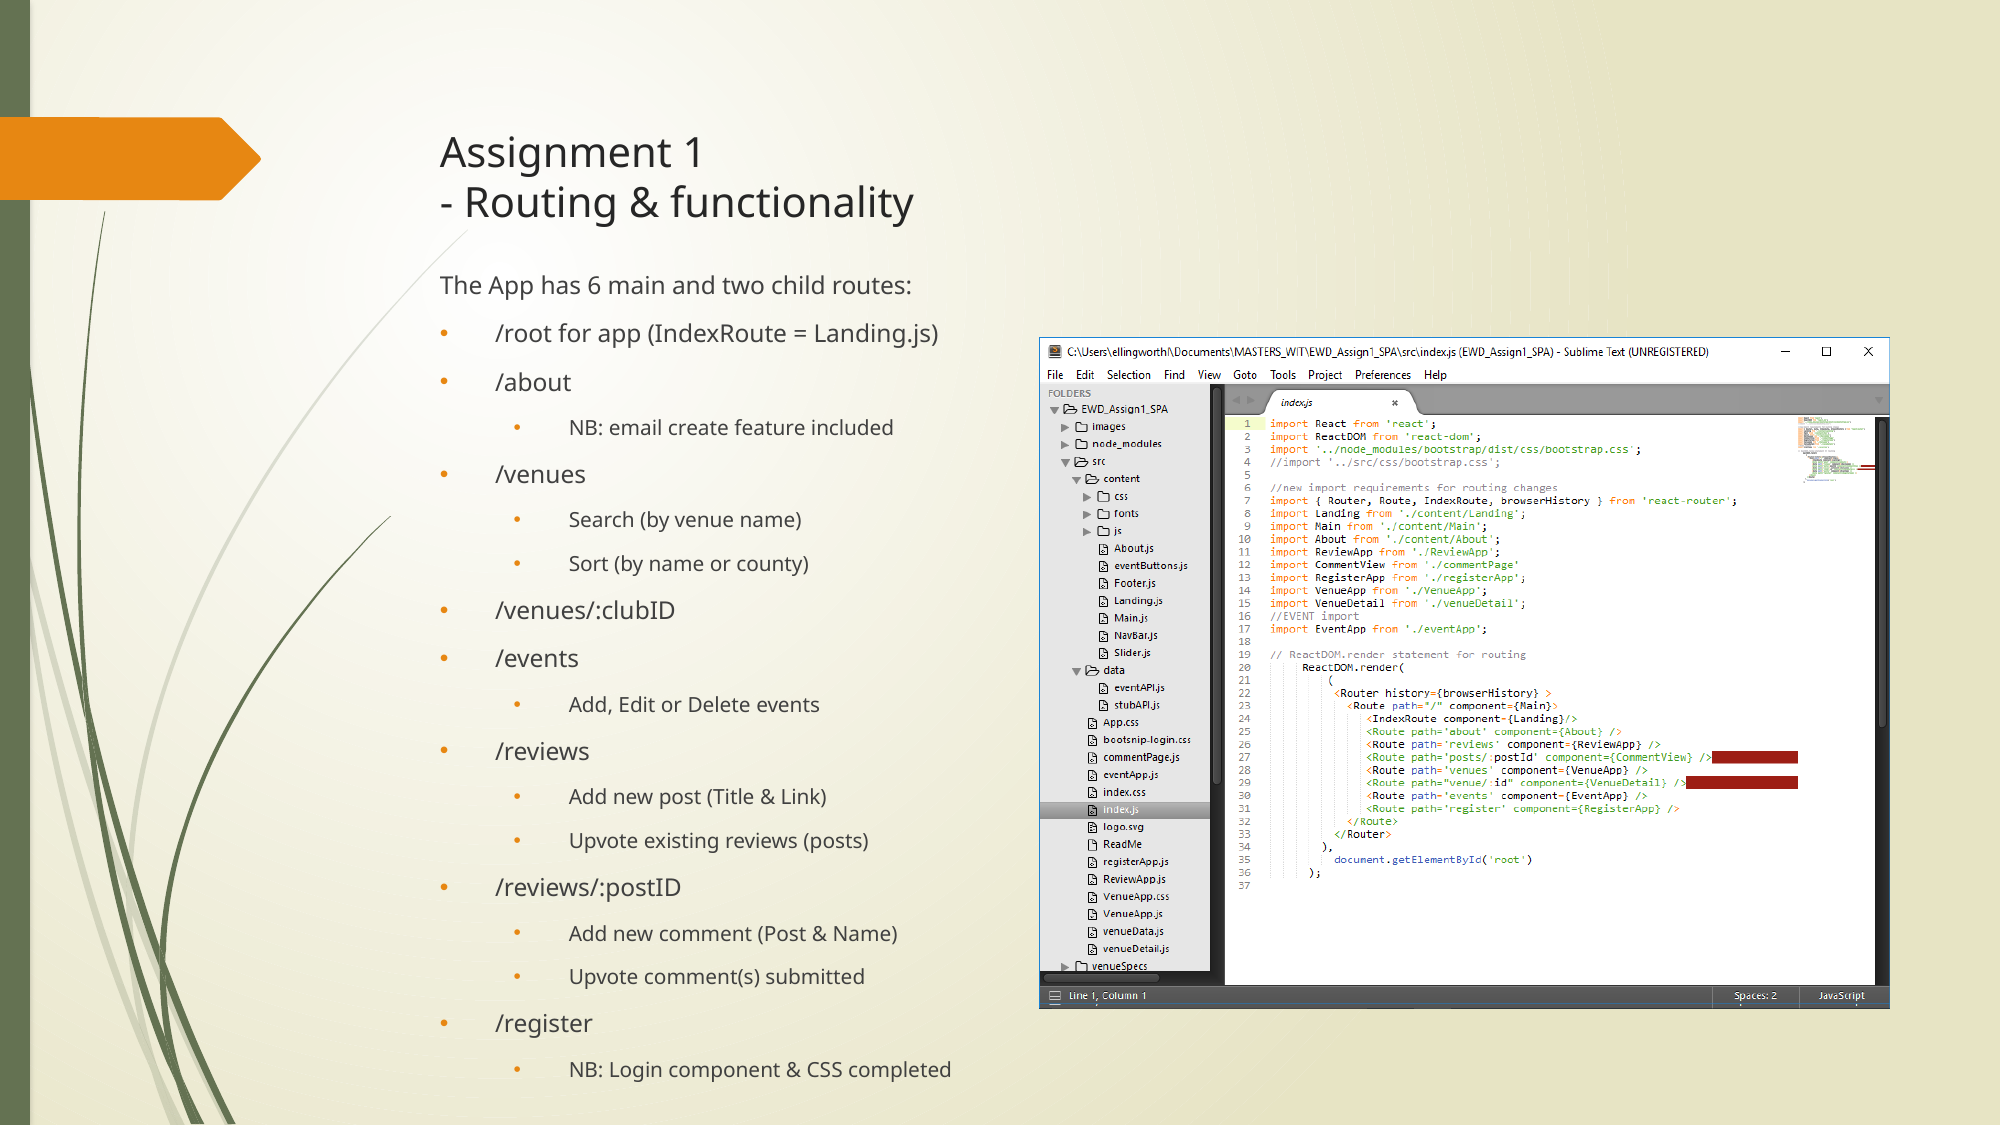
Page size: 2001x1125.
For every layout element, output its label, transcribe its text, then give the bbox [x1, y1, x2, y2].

list The App has 6 main and two child routes: /root for app (IndexRoute = Landing.js) /about NB: email create feature included /venues Search (by venue name) Sort (by name or county) /venues/:clubID /events Add, Edit or Delete events /reviews Add new post (Title & Link) Upvote existing reviews (posts) /reviews/:postID Add new comment (Post & Name) Upvote comment(s) submitted /register NB: Login component & CSS completed [424, 262, 1000, 1092]
picture [1039, 337, 1890, 1004]
title Assignment 1 - Routing & functionality [424, 73, 1000, 234]
